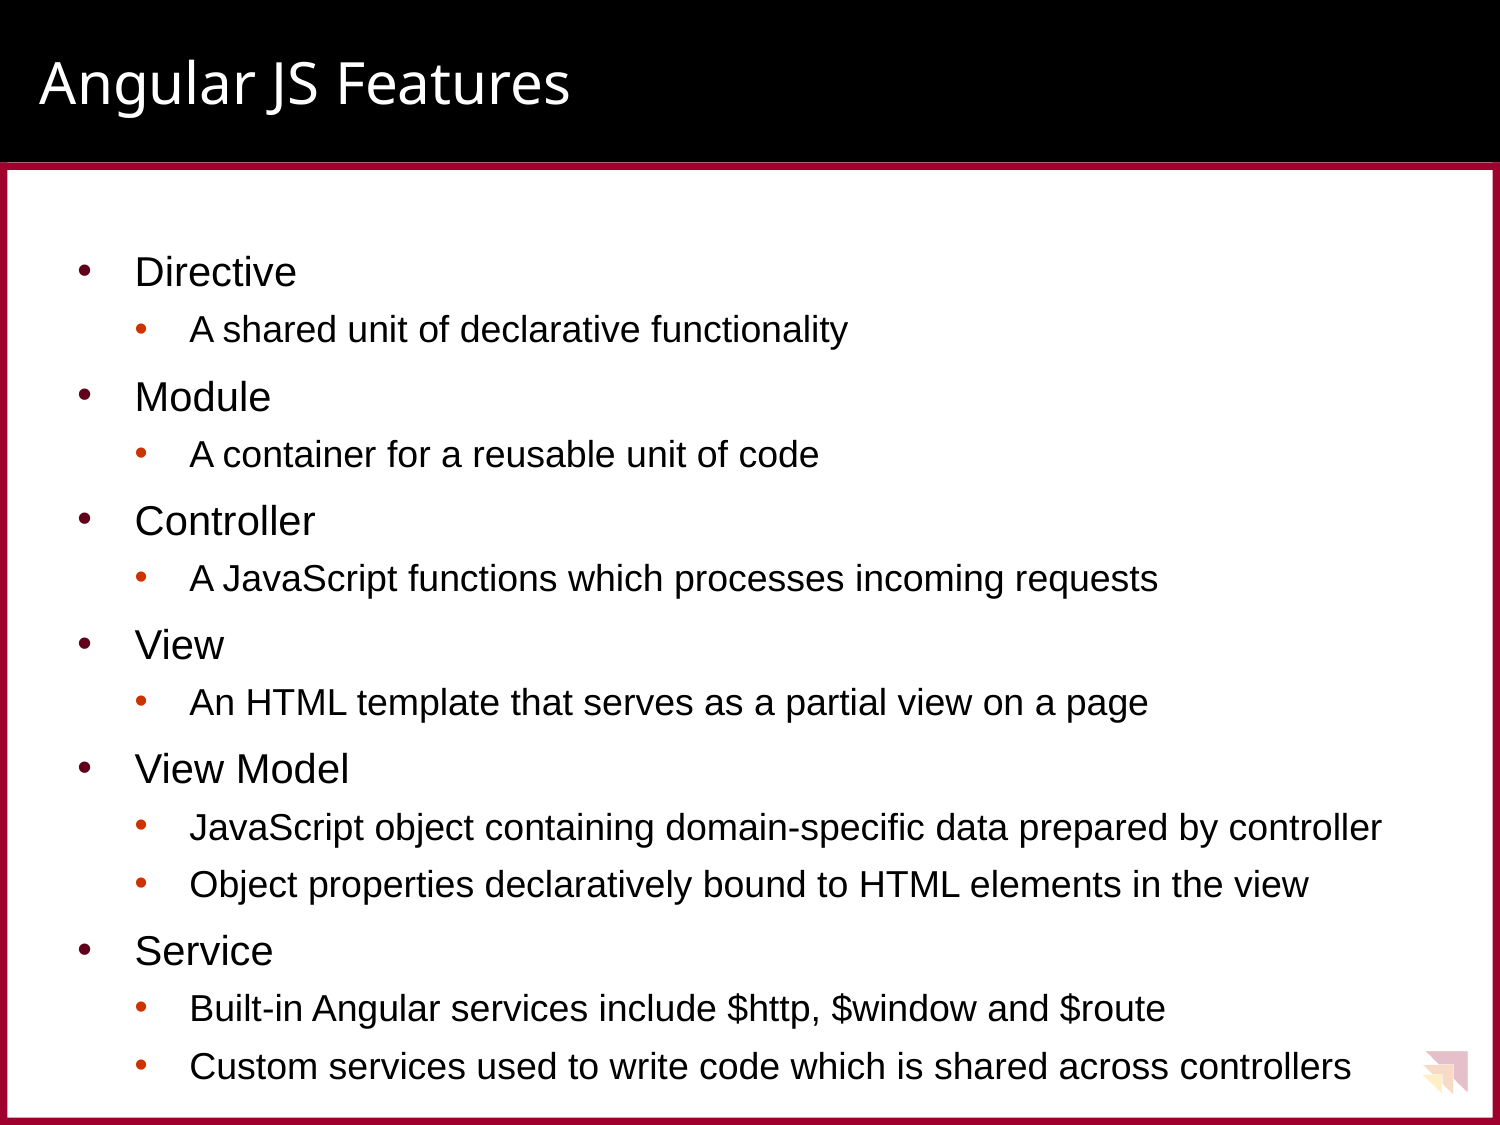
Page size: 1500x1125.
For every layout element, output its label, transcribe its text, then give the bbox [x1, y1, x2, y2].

list Directive A shared unit of declarative functionality Module A container for a reusable unit of code Controller A JavaScript functions which processes incoming requests View An HTML template that serves as a partial view on a page View Model JavaScript object containing domain-specific data prepared by controller Object properties declaratively bound to HTML elements in the view Service Built-in Angular services include $http, $window and $route Custom services used to write code which is shared across controllers [62, 237, 1438, 1088]
title Angular JS Features [24, 12, 1438, 150]
